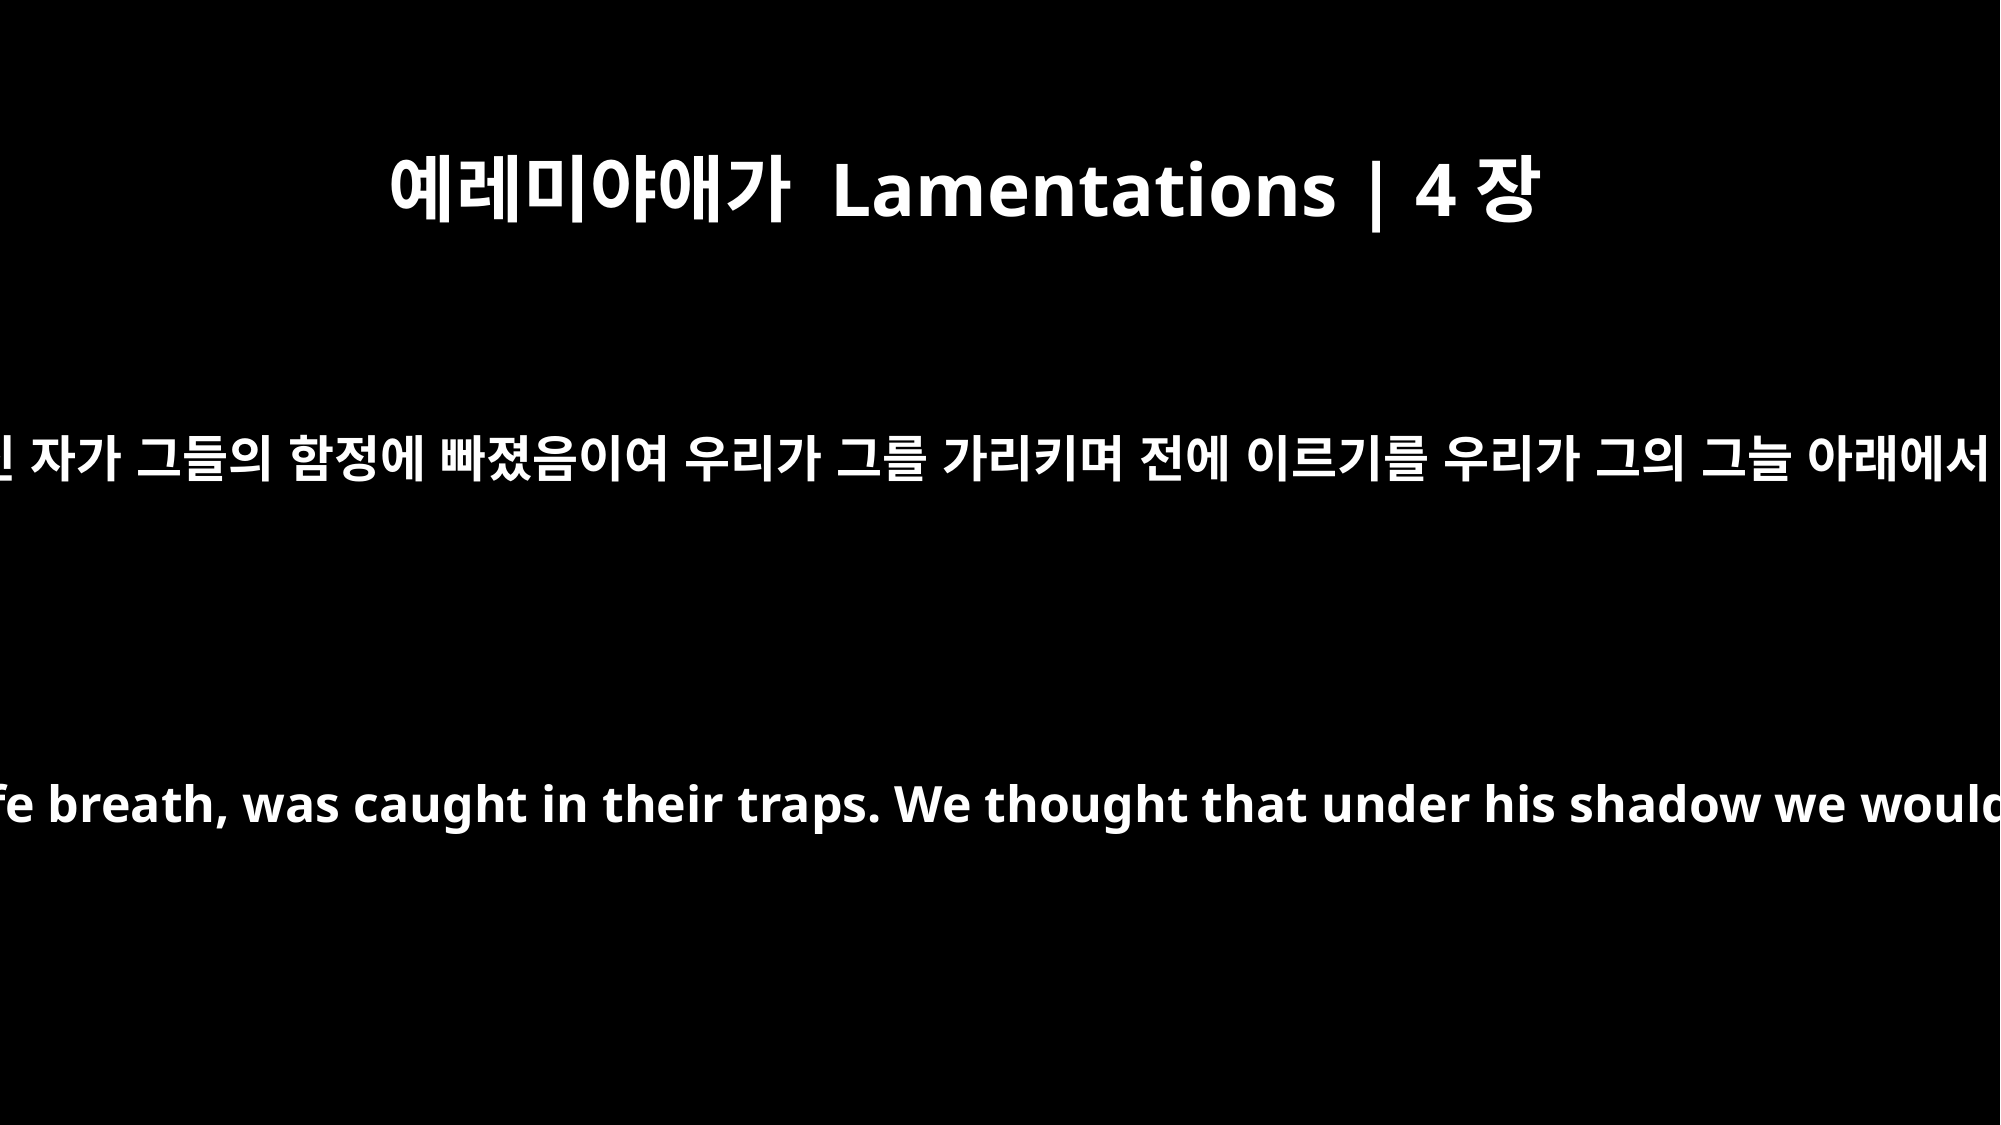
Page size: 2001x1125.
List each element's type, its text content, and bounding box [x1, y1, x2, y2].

text_box 20 우리의 콧김 곧 여호와께서 기름 부으신 자가 그들의 함정에 빠졌음이여 우리가 그를 가리키며 전에 이르기를 우리가 그의 그늘 아래에서 이방인들 중에 살겠다 하던 자로다 [0, 359, 2000, 495]
text_box 예레미야애가 Lamentations | 4장 [374, 136, 1558, 239]
text_box The LORD's anointed, our very life breath, was caught in their traps. We thought that under his shadow we would live among the nations. [0, 764, 2000, 840]
